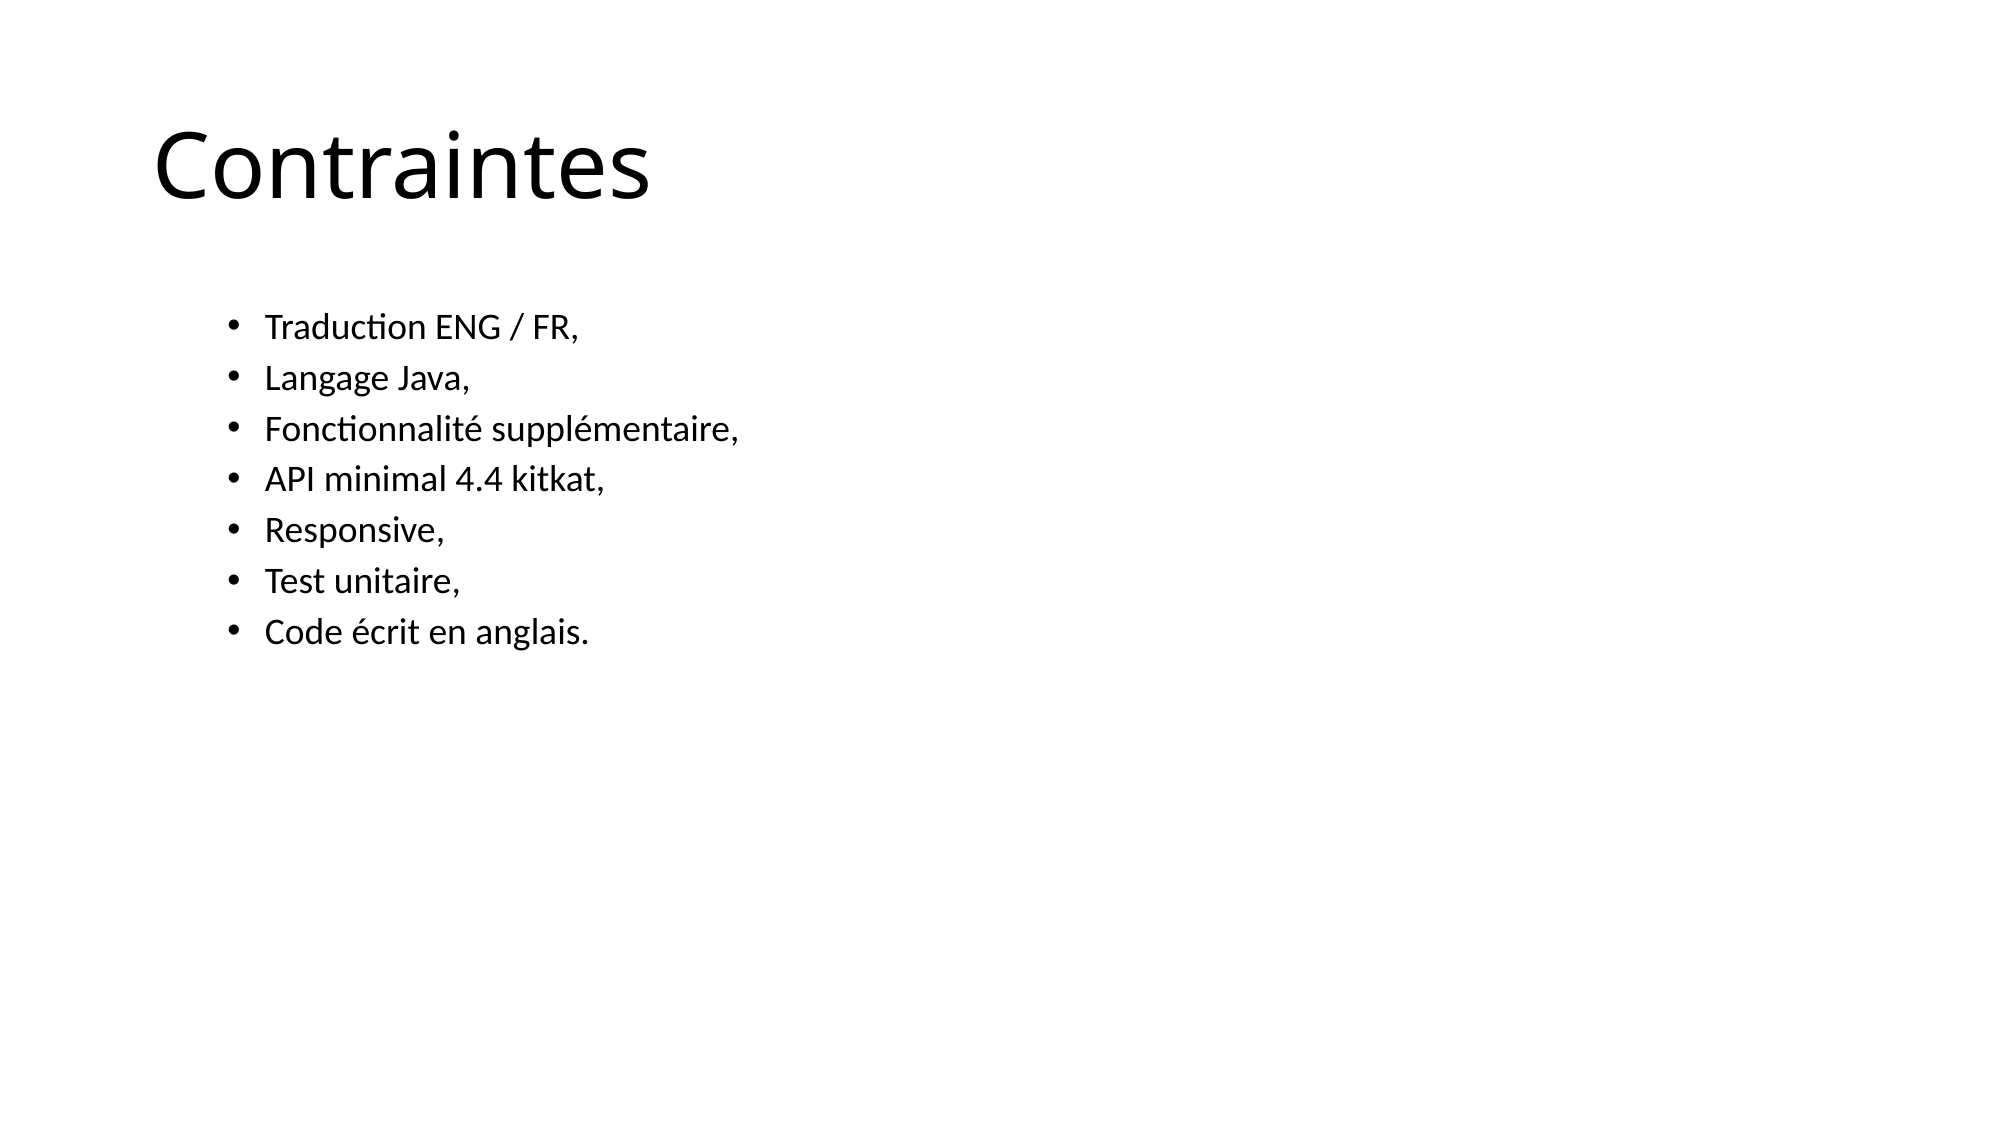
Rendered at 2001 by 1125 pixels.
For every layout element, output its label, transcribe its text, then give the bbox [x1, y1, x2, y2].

list Traduction ENG / FR, Langage Java, Fonctionnalité supplémentaire, API minimal 4.4 kitkat, Responsive, Test unitaire, Code écrit en anglais. [137, 299, 1863, 1014]
title Contraintes [137, 59, 1863, 278]
